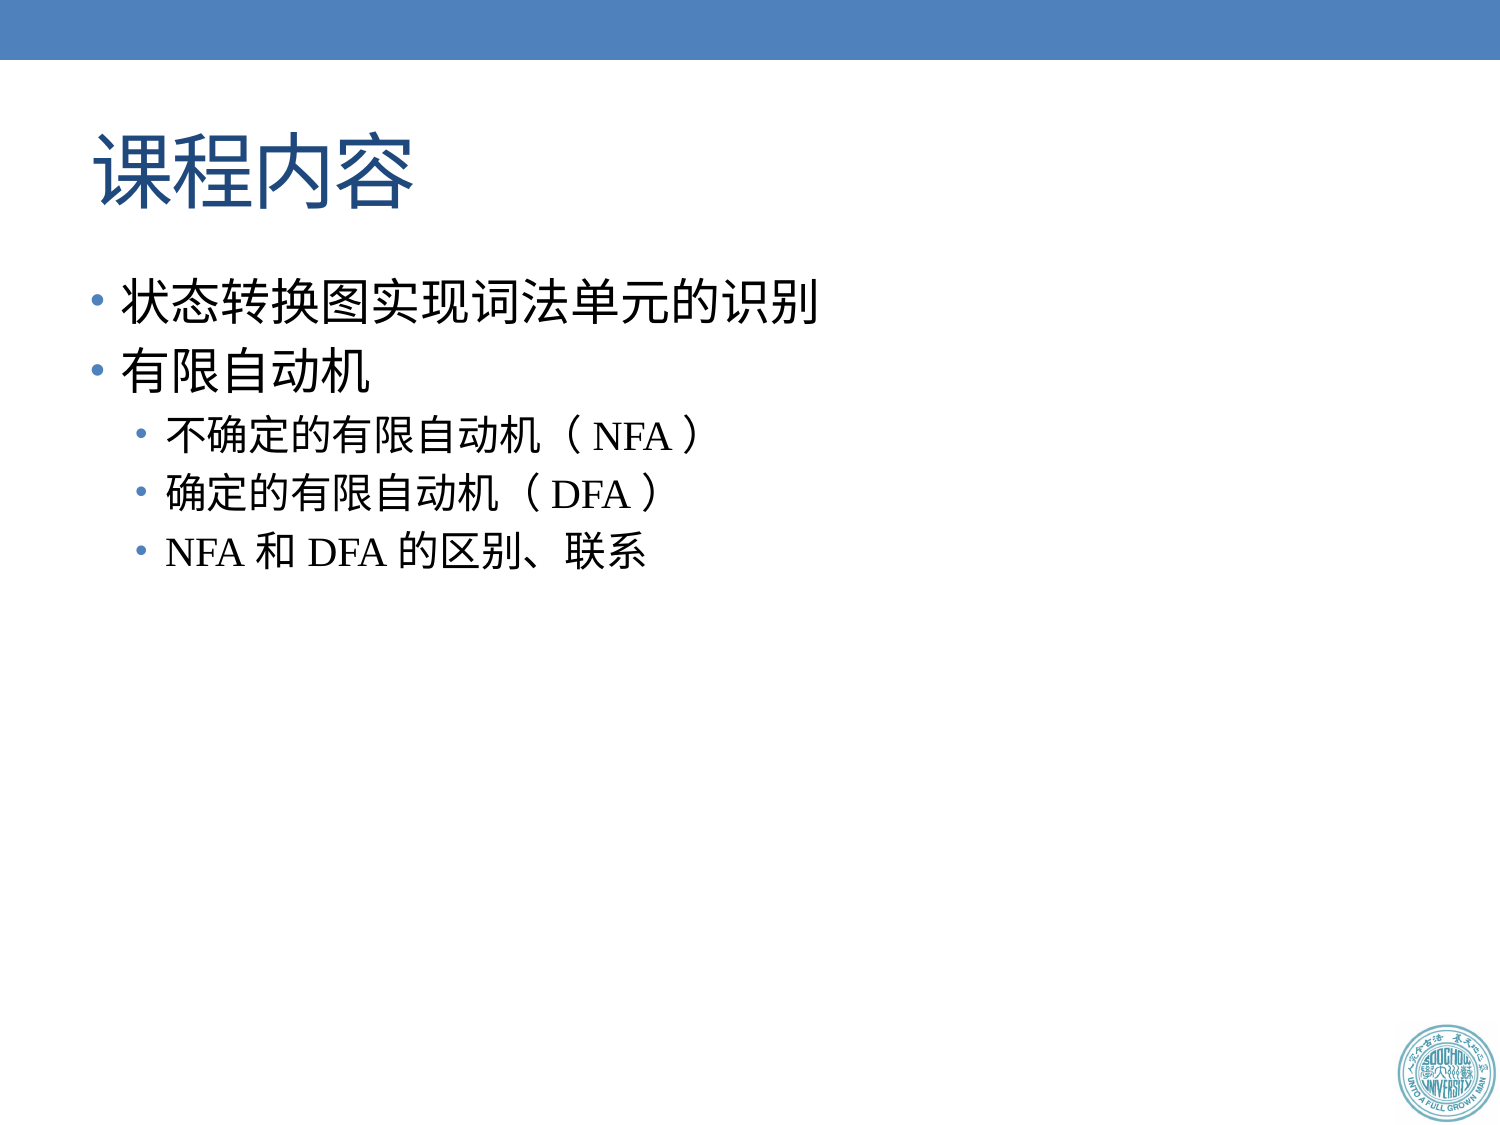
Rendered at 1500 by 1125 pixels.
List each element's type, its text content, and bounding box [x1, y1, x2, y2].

list 状态转换图实现词法单元的识别 有限自动机 不确定的有限自动机（NFA） 确定的有限自动机（DFA） NFA和DFA的区别、联系 [75, 262, 1425, 1063]
title 课程内容 [75, 87, 1425, 250]
